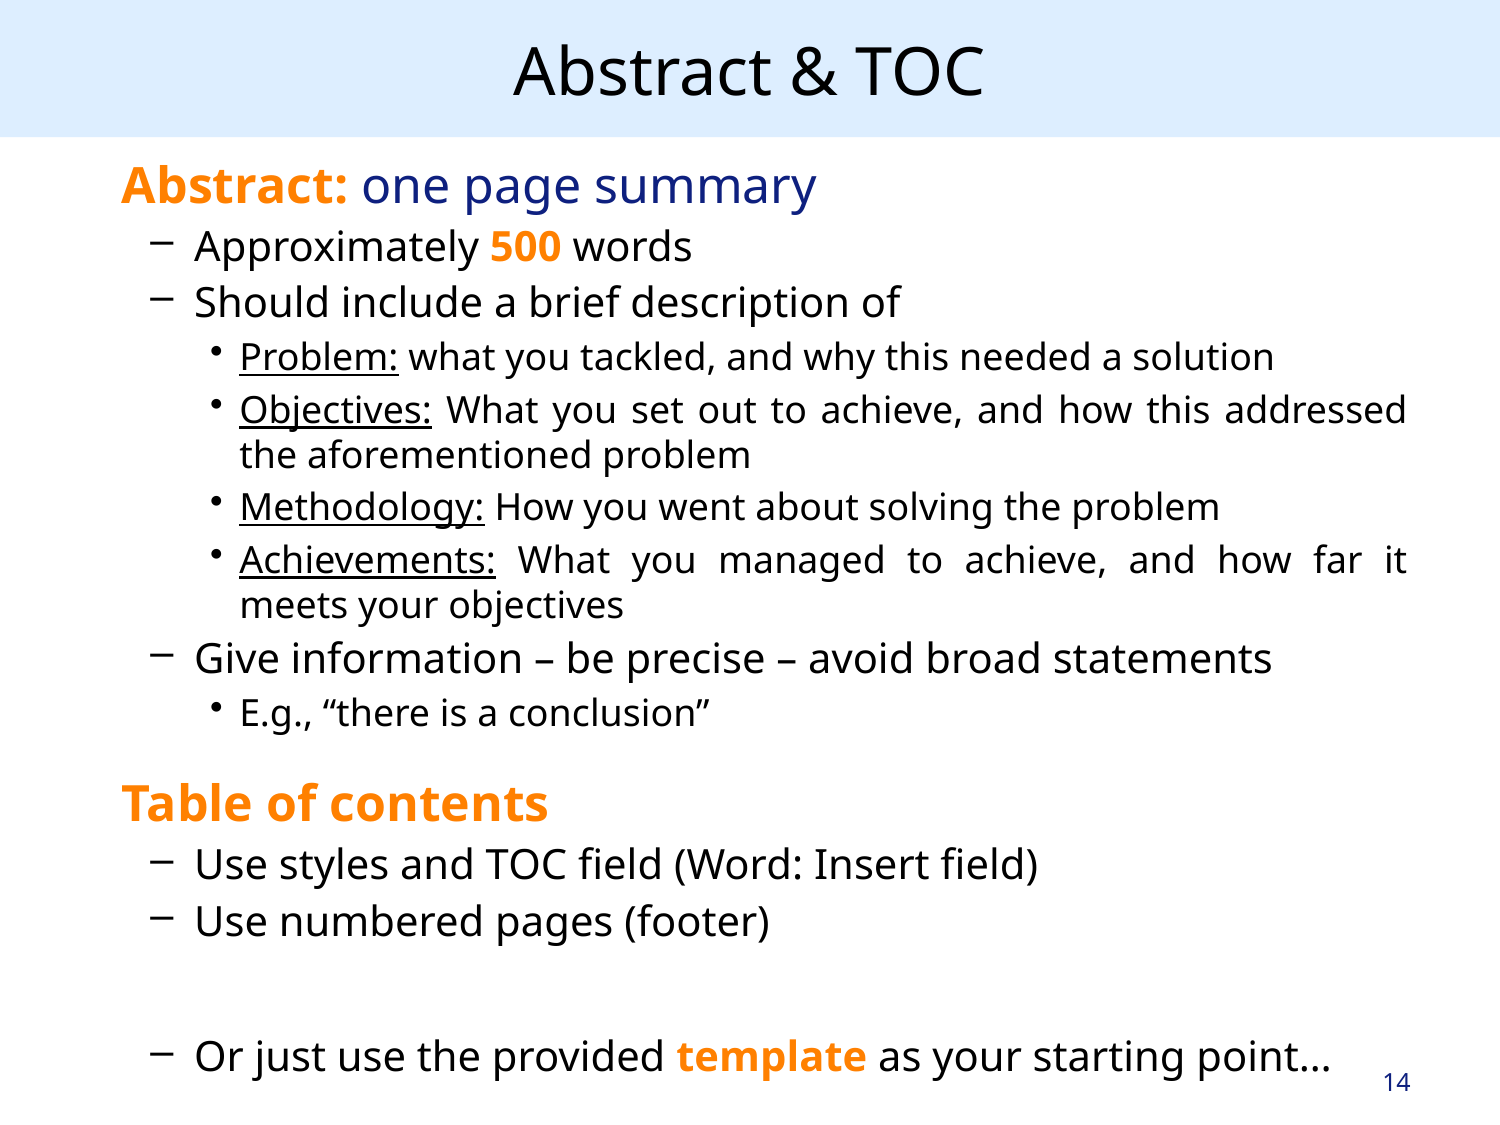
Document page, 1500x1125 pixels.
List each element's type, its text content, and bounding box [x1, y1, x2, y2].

list Abstract: one page summary Approximately 500 words Should include a brief description of Problem: what you tackled, and why this needed a solution Objectives: What you set out to achieve, and how this addressed the aforementioned problem Methodology: How you went about solving the problem Achievements: What you managed to achieve, and how far it meets your objectives Give information – be precise – avoid broad statements E.g., “there is a conclusion” Table of contents Use styles and TOC field (Word: Insert field) Use numbered pages (footer) Or just use the provided template as your starting point… [76, 145, 1424, 1009]
slide_number 14 [1113, 1058, 1427, 1101]
title Abstract & TOC [0, 0, 1500, 138]
